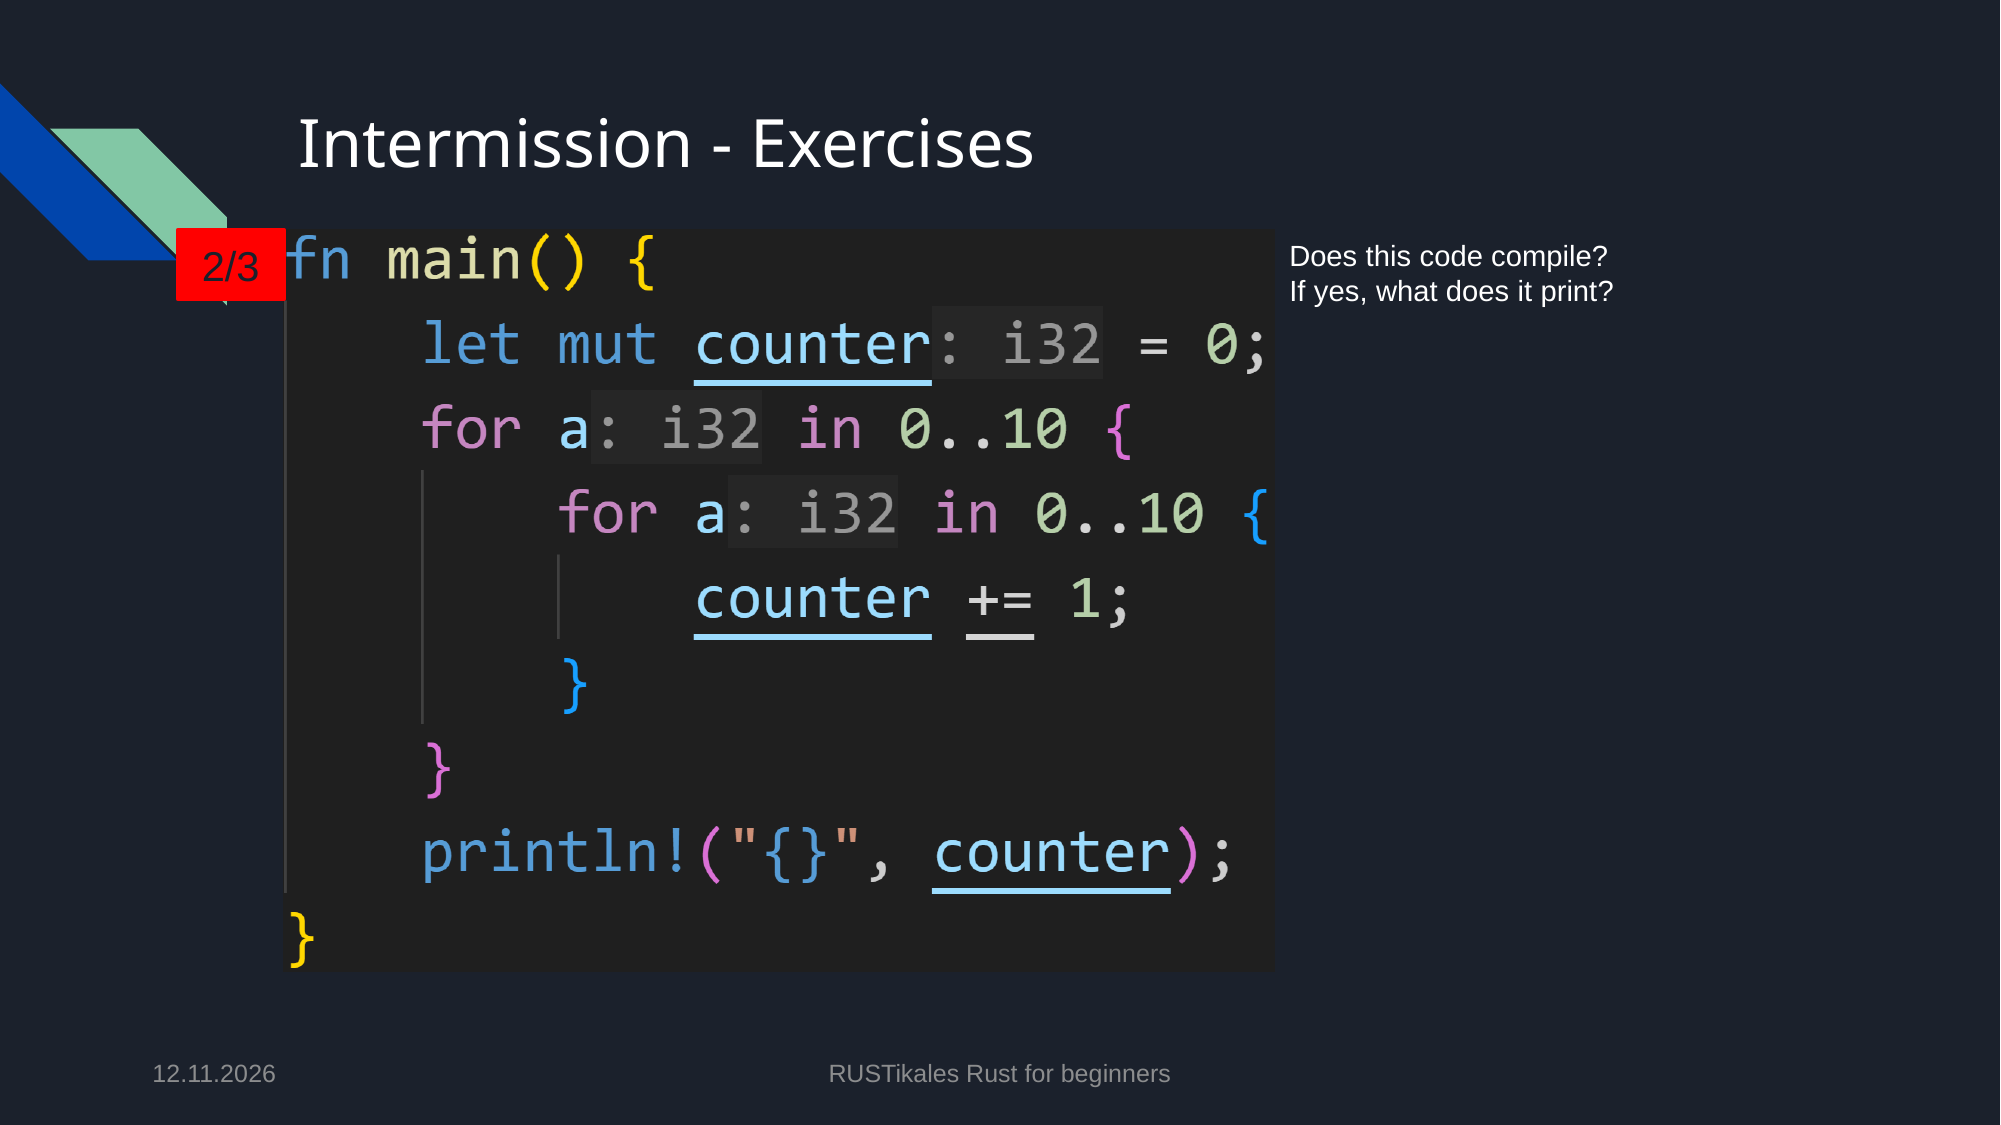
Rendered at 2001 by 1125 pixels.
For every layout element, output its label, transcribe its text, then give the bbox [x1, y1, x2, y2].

picture [283, 229, 1275, 972]
footer RUSTikales Rust for beginners [662, 1042, 1338, 1103]
text_box 2/3 [176, 228, 284, 301]
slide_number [137, 1042, 588, 1103]
text_box Does this code compile? If yes, what does it print? [1275, 229, 1630, 315]
title Intermission - Exercises [283, 86, 1824, 287]
